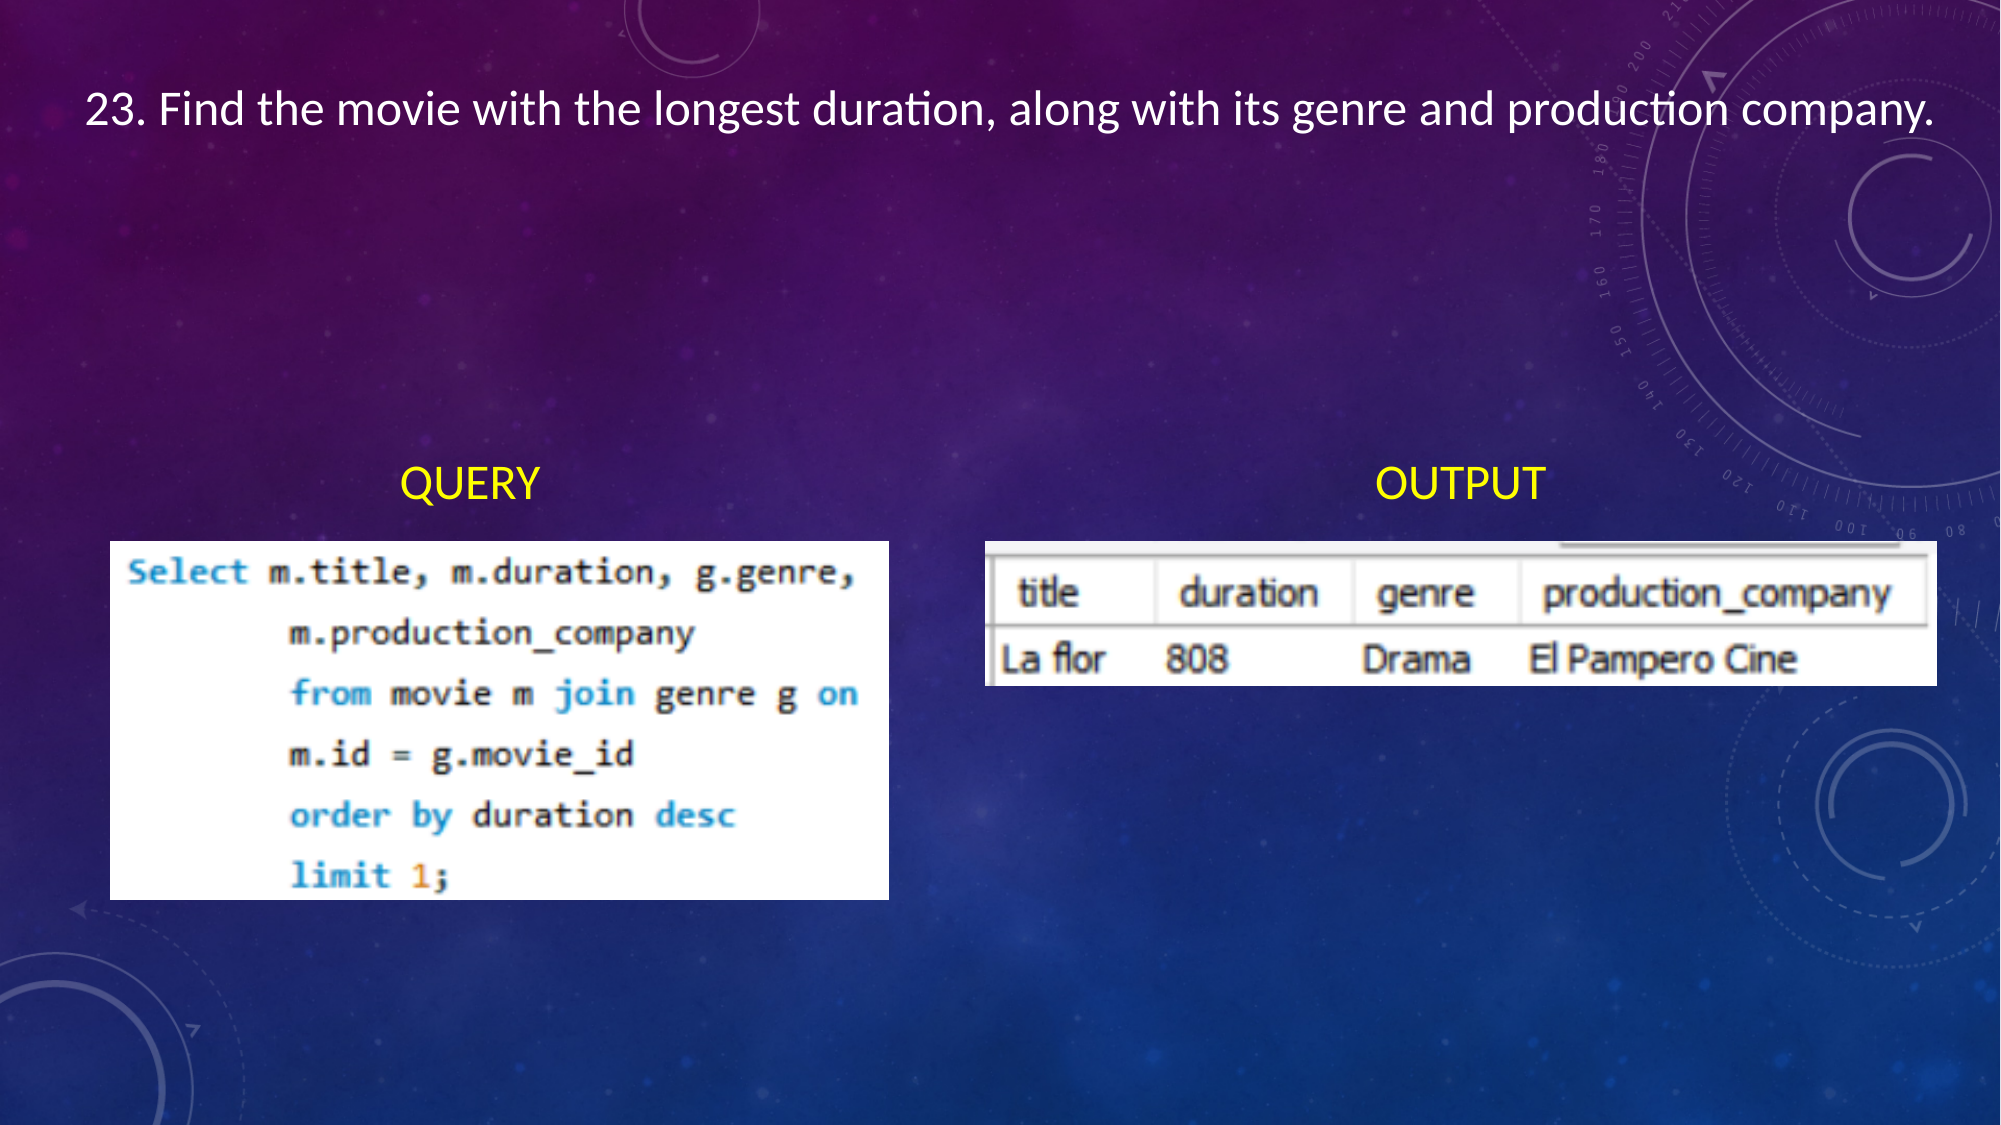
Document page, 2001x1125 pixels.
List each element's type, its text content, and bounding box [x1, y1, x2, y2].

text_box 23. Find the movie with the longest duration, along with its genre and production company. [69, 67, 1978, 143]
picture [0, 0, 2001, 1125]
text_box QUERY [214, 442, 726, 517]
text_box OUTPUT [1205, 442, 1716, 517]
